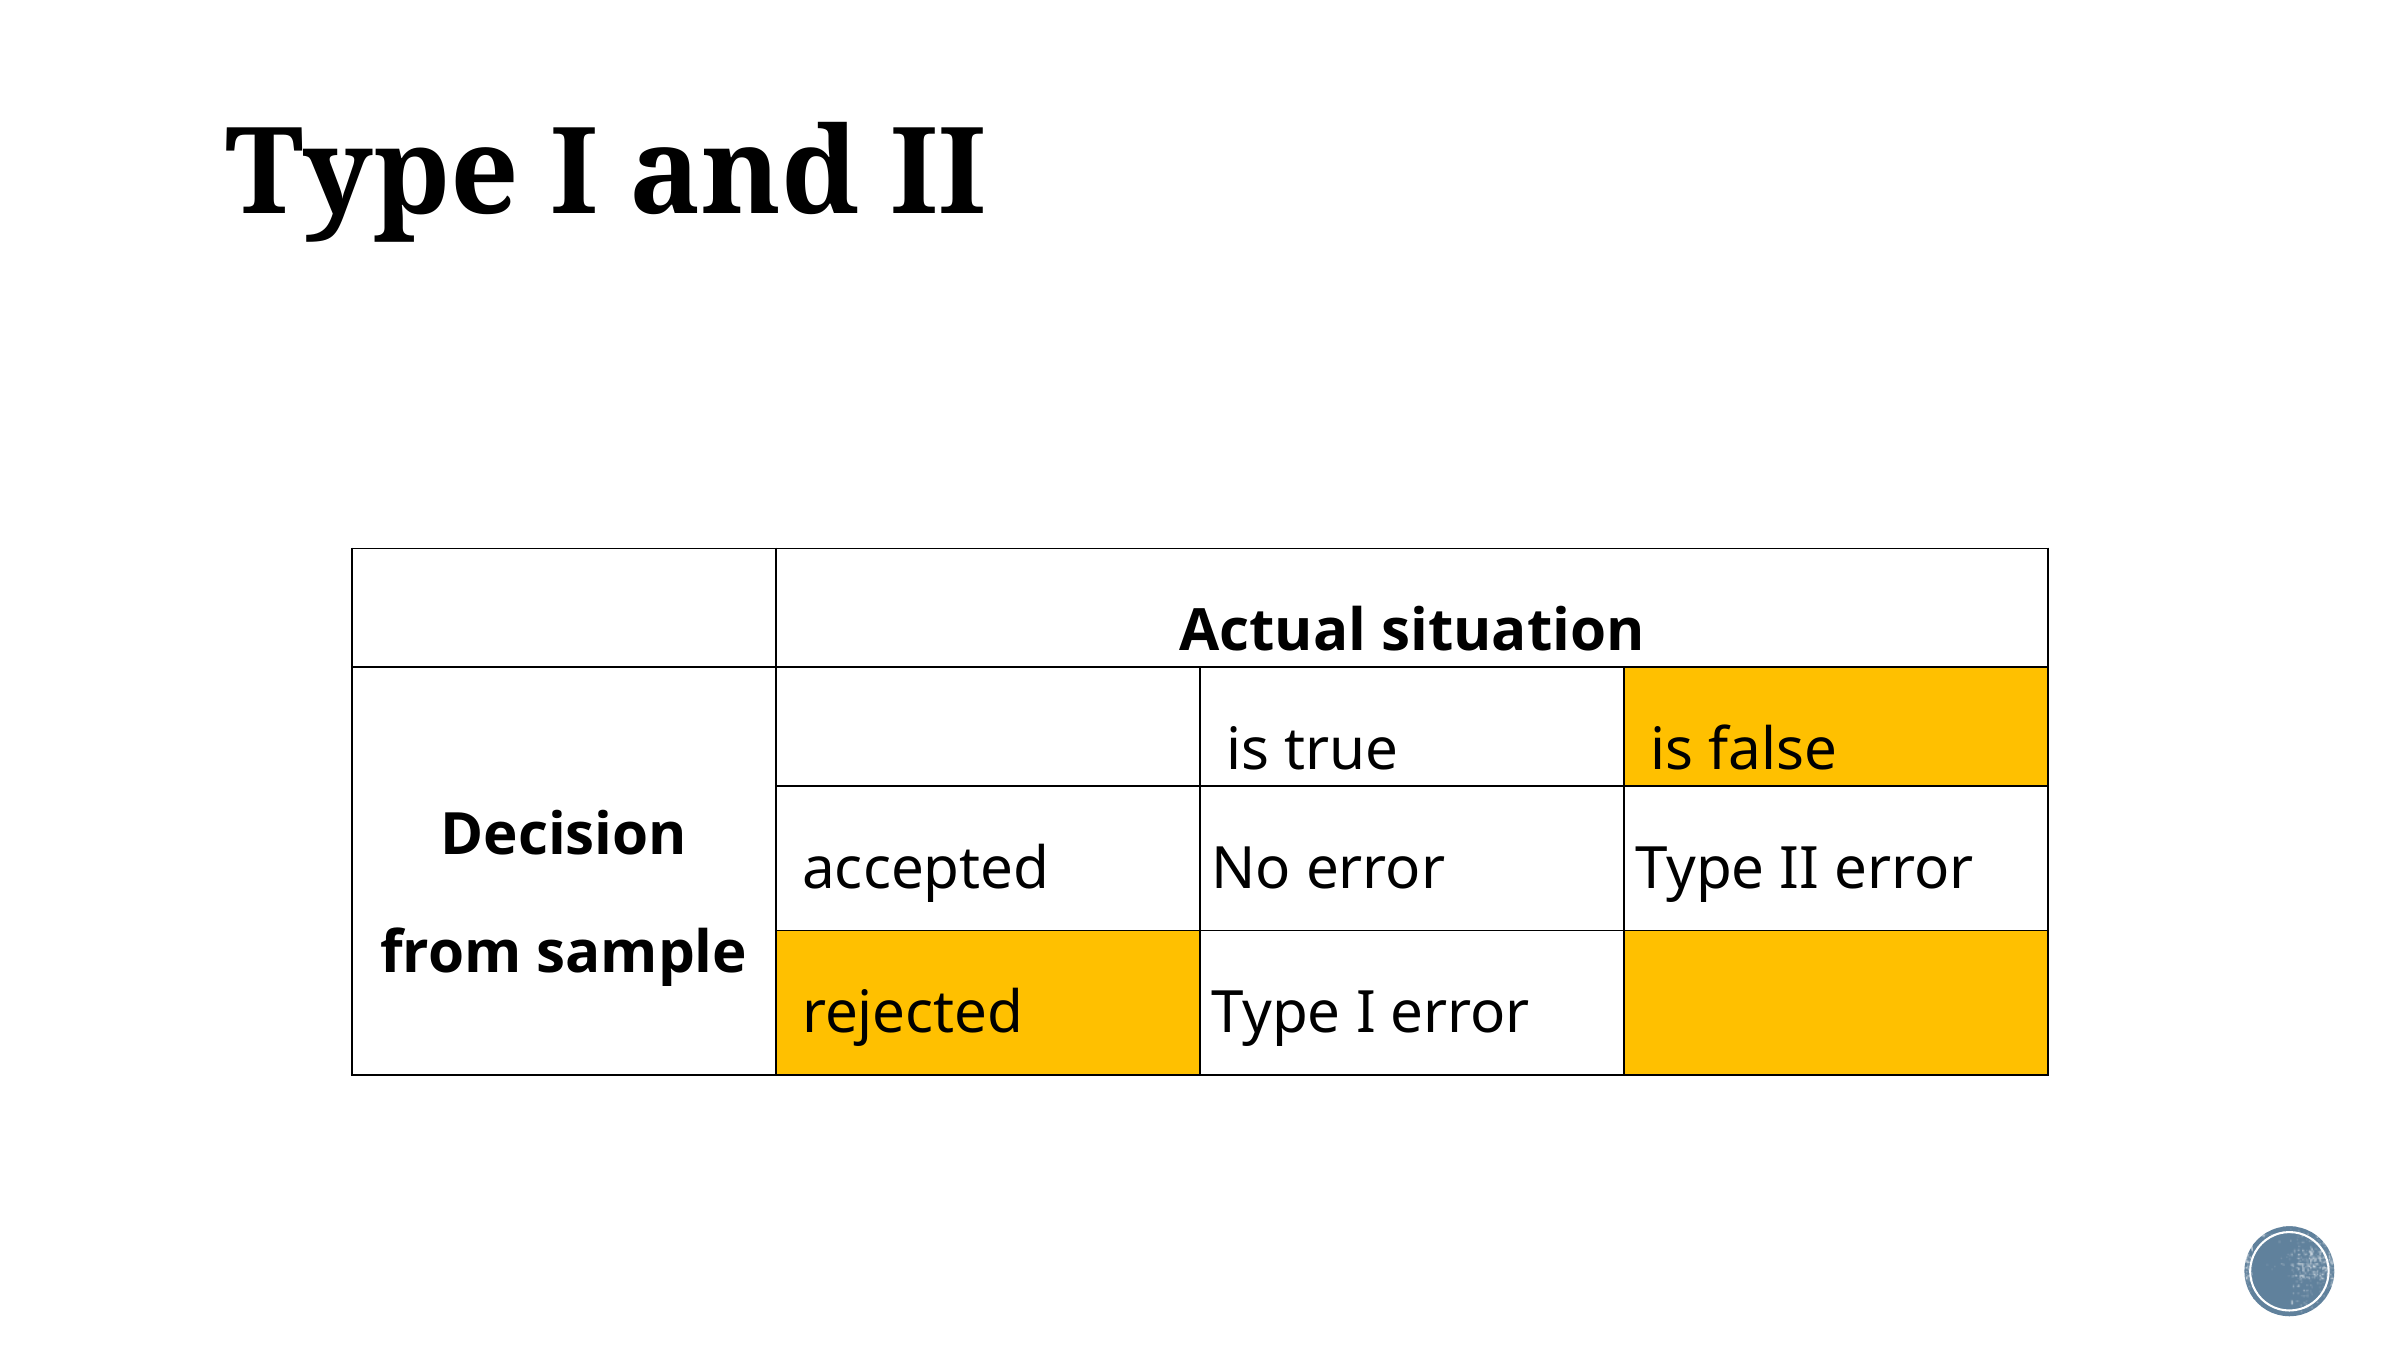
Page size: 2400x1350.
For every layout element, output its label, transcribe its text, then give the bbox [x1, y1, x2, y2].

title Type I and II [210, 16, 2191, 333]
